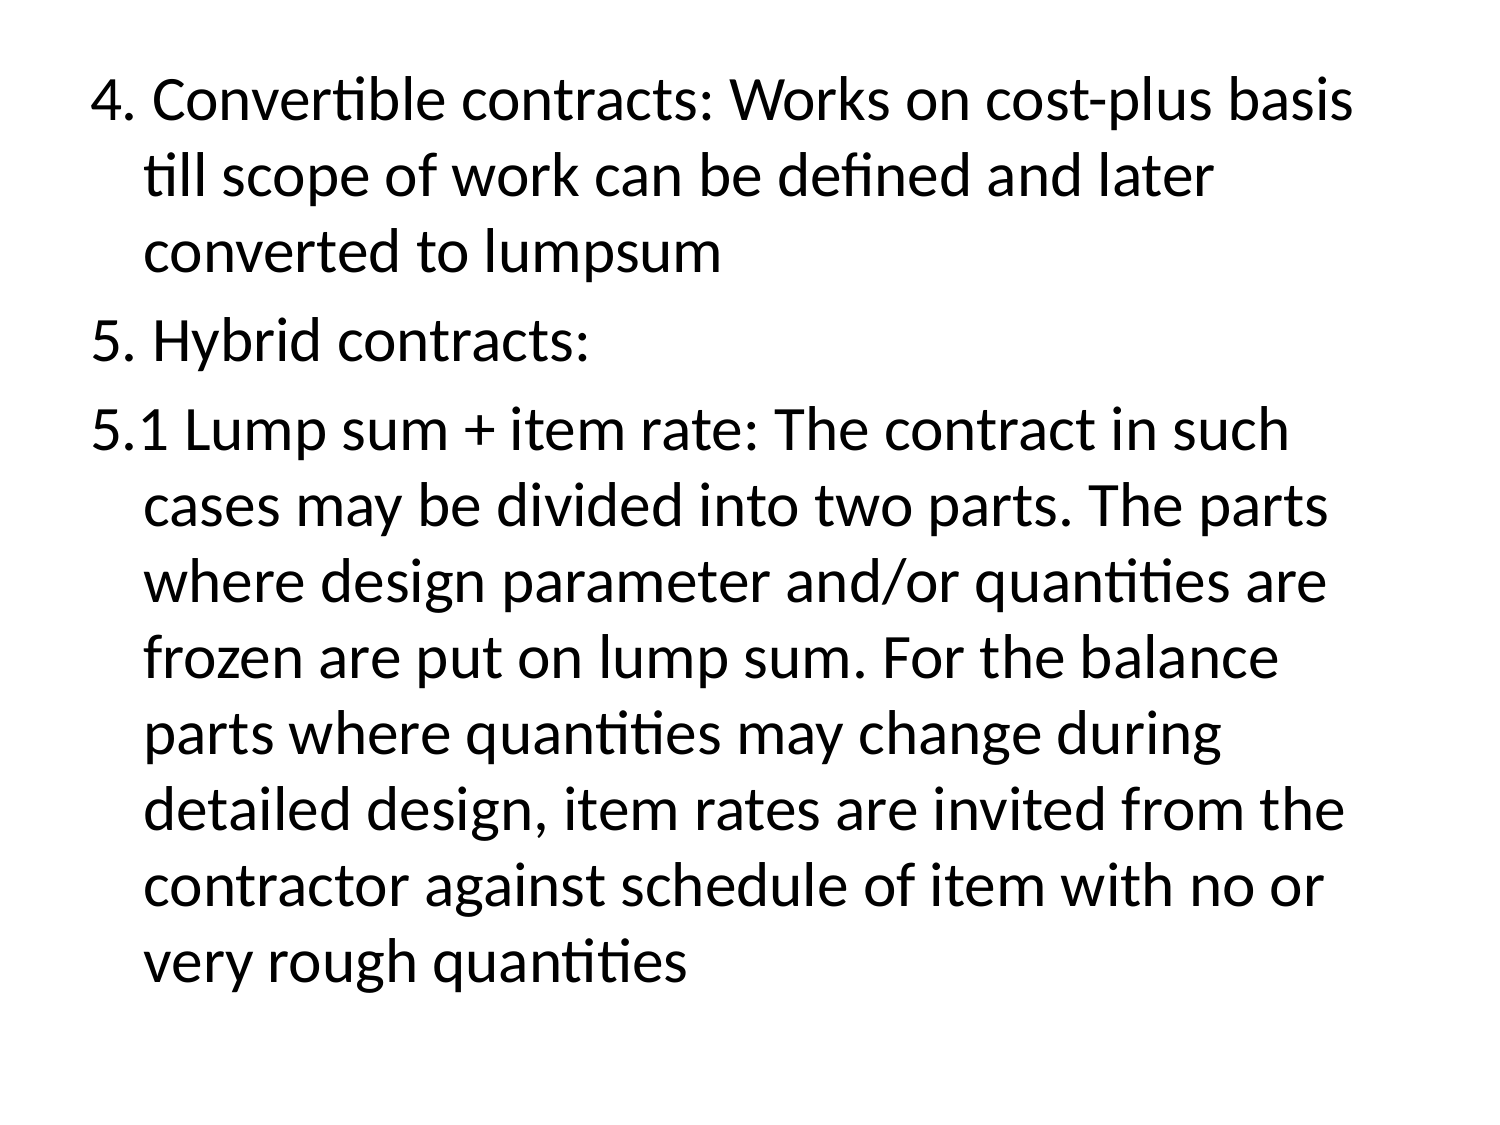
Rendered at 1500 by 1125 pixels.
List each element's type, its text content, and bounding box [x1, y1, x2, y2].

list 4. Convertible contracts: Works on cost-plus basis till scope of work can be defined and later converted to lumpsum 5. Hybrid contracts: 5.1 Lump sum + item rate: The contract in such cases may be divided into two parts. The parts where design parameter and/or quantities are frozen are put on lump sum. For the balance parts where quantities may change during detailed design, item rates are invited from the contractor against schedule of item with no or very rough quantities [75, 50, 1425, 1005]
